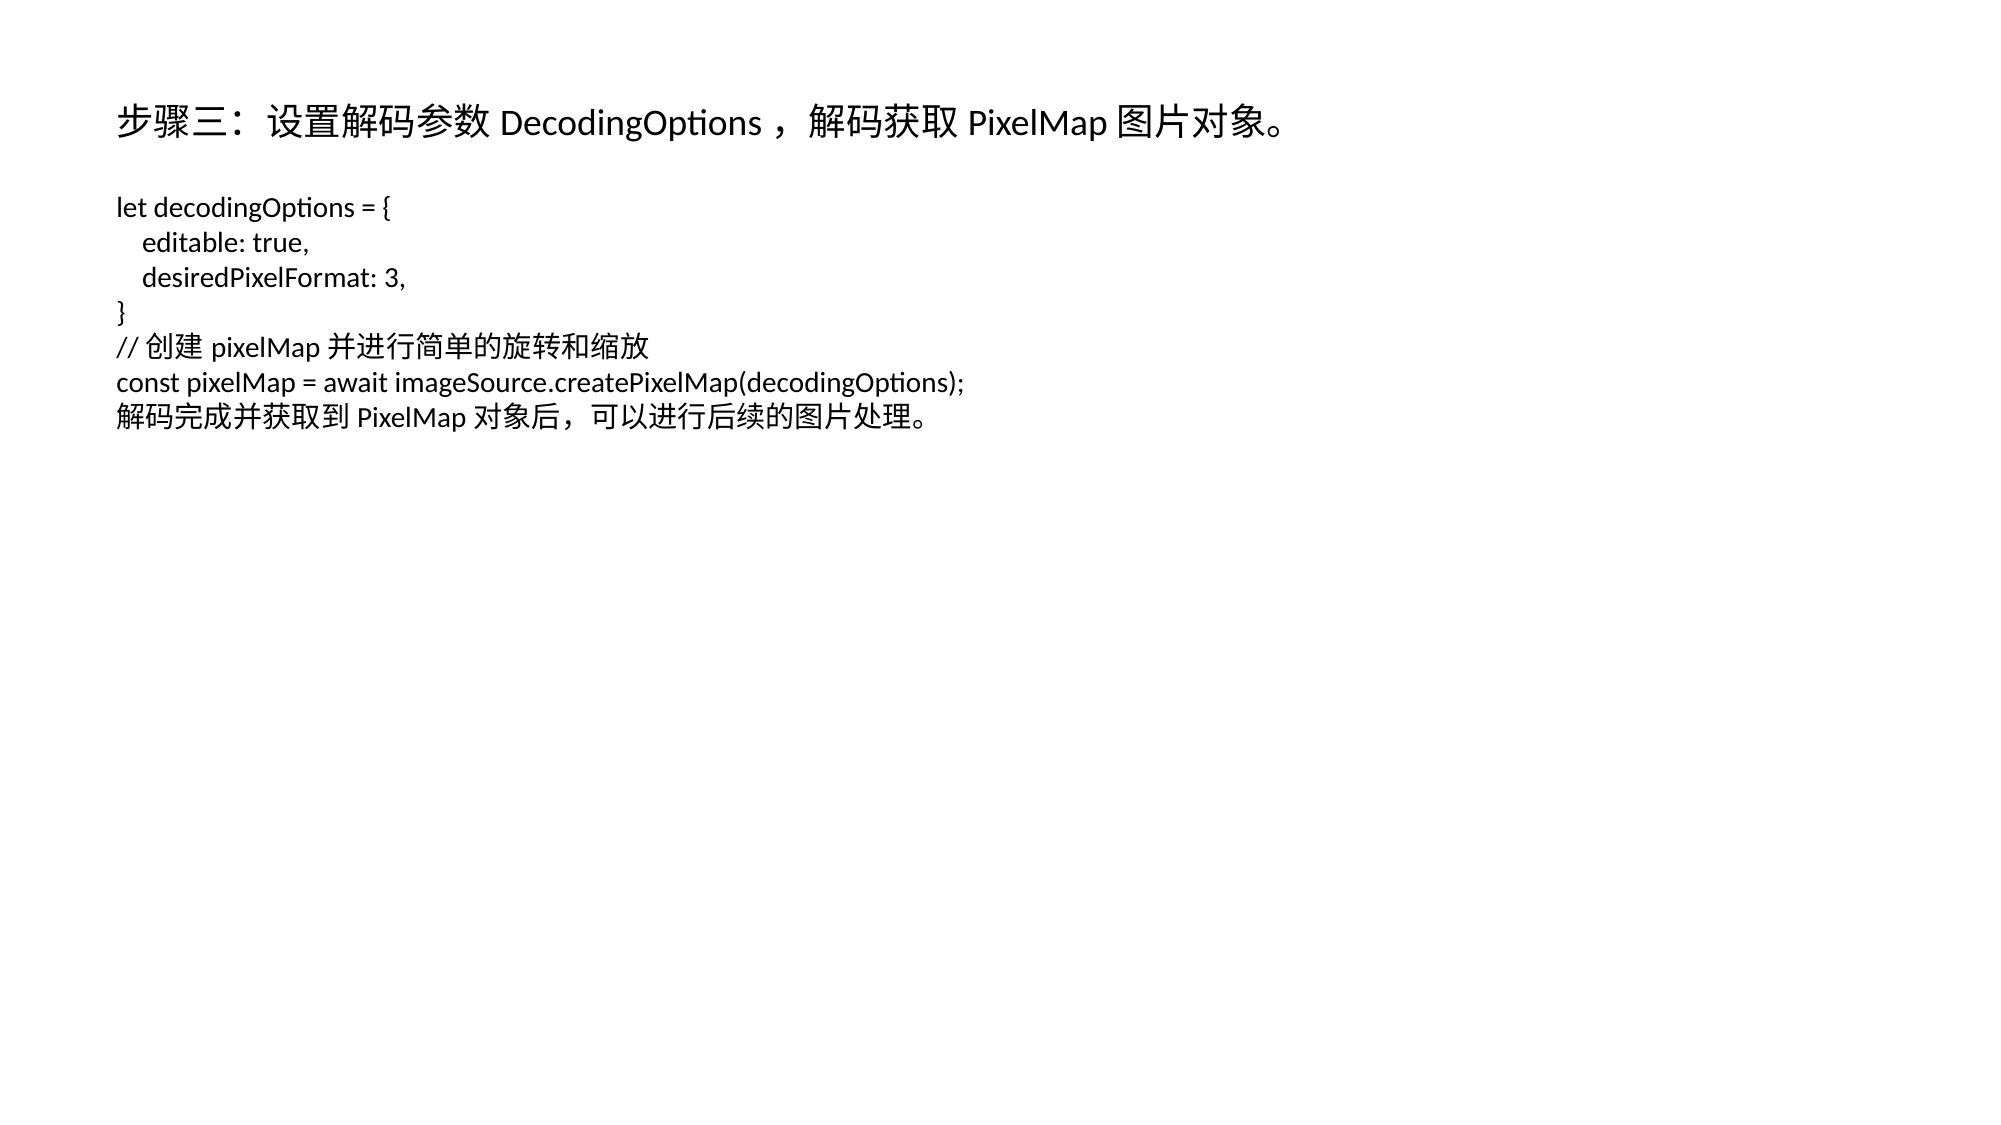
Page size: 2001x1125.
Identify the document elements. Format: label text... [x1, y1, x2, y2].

text_box 步骤三：设置解码参数DecodingOptions，解码获取PixelMap图片对象。 let decodingOptions = { editable: true, desiredPixelFormat: 3, } //创建pixelMap并进行简单的旋转和缩放 const pixelMap = await imageSource.createPixelMap(decodingOptions); 解码完成并获取到PixelMap对象后，可以进行后续的图片处理。 [101, 90, 1401, 441]
